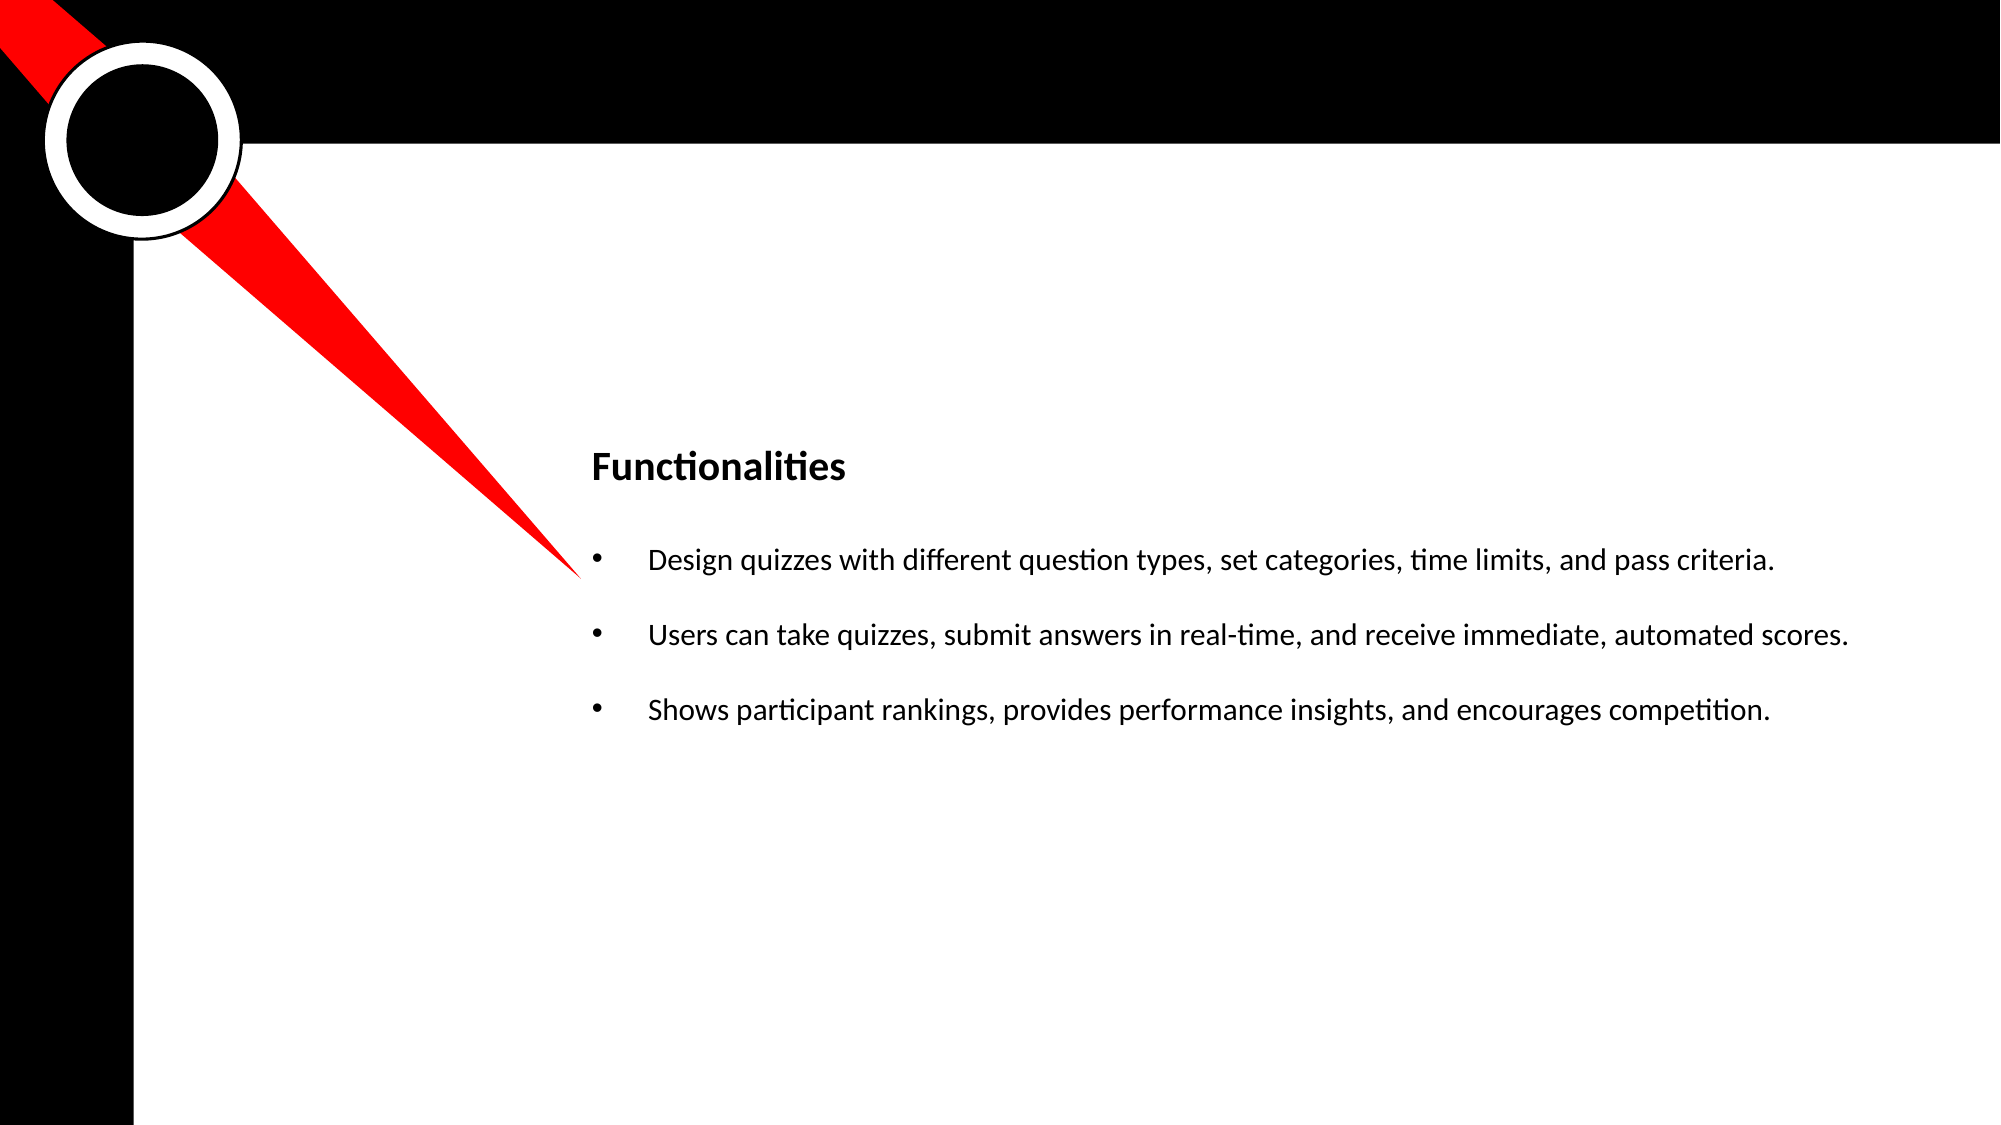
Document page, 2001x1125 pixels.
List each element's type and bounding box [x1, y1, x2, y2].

text_box [0, 0, 2000, 1125]
